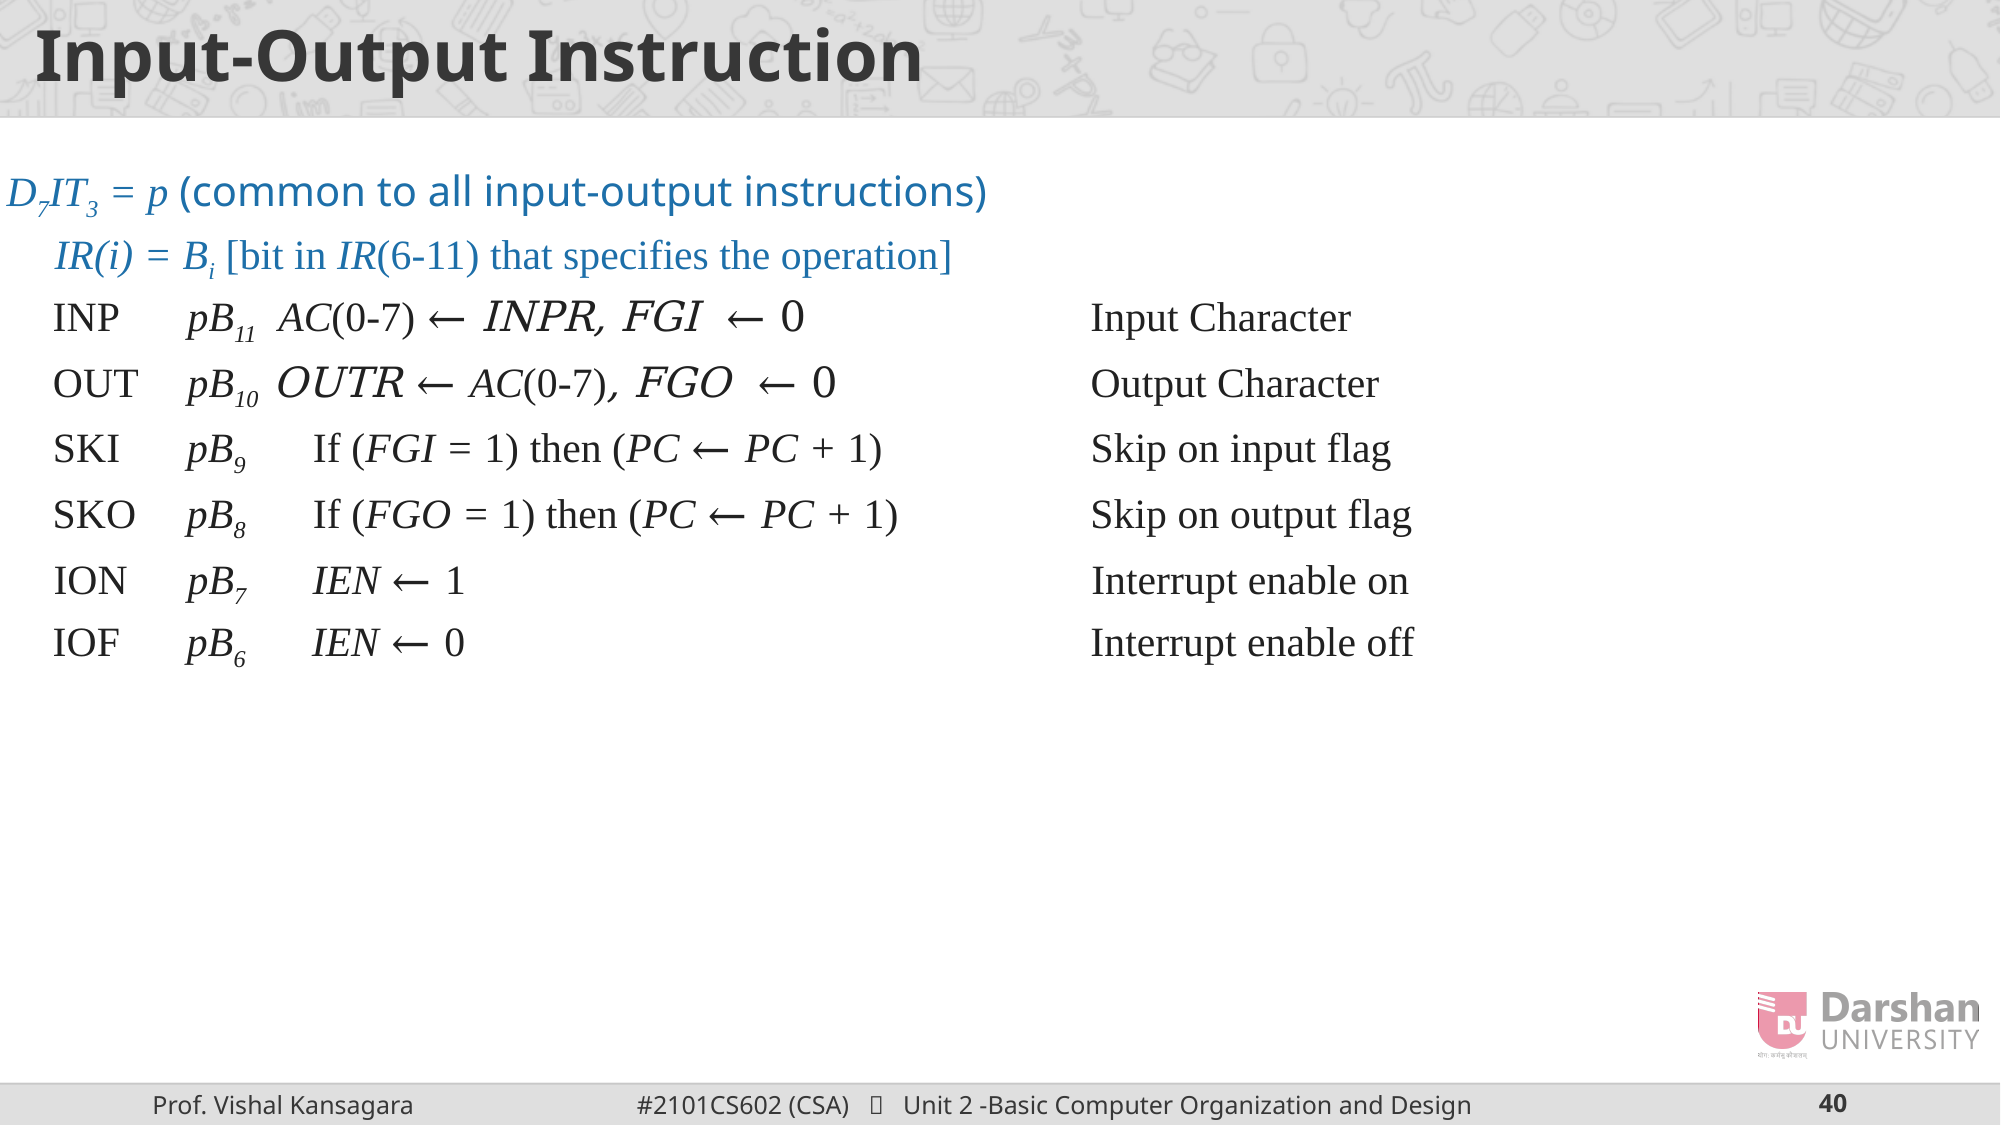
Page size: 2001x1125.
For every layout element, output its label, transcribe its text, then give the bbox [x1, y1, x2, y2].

text_box pB11 [172, 282, 263, 355]
text_box AC(0-7) ← INPR, FGI ← 0 [263, 282, 821, 348]
text_box If (FGO = 1) then (PC ← PC + 1) [298, 479, 914, 545]
text_box Skip on output flag [1075, 479, 1428, 545]
text_box OUT [38, 348, 154, 413]
text_box ION [38, 545, 143, 610]
text_box IR(i) = Bi [bit in IR(6-11) that specifies the operation] [39, 220, 969, 292]
text_box D7IT3 = p (common to all input-output instructions) [0, 157, 1002, 230]
text_box pB7 [172, 545, 262, 617]
text_box pB6 [172, 607, 261, 680]
text_box pB8 [172, 479, 261, 545]
text_box INP [37, 282, 136, 348]
text_box IEN ← 1 [297, 545, 481, 607]
text_box Interrupt enable on [1076, 545, 1425, 607]
text_box 15 [1758, 992, 1979, 1059]
text_box If (FGI = 1) then (PC ← PC + 1) [298, 413, 898, 479]
text_box Input Character [1075, 282, 1367, 348]
text_box IOF [37, 607, 136, 673]
text_box Interrupt enable off [1075, 607, 1431, 673]
text_box SKO [38, 479, 152, 545]
text_box Skip on input flag [1075, 413, 1407, 479]
text_box pB10 [173, 348, 258, 413]
text_box pB10 [261, 413, 274, 420]
text_box OUTR ← AC(0-7), FGO ← 0 [258, 348, 853, 413]
text_box IEN ← 0 [297, 607, 481, 673]
title Input-Output Instruction [0, 0, 2000, 117]
text_box SKI [38, 413, 136, 479]
text_box pB9 [172, 413, 261, 479]
text_box Output Character [1075, 348, 1395, 413]
